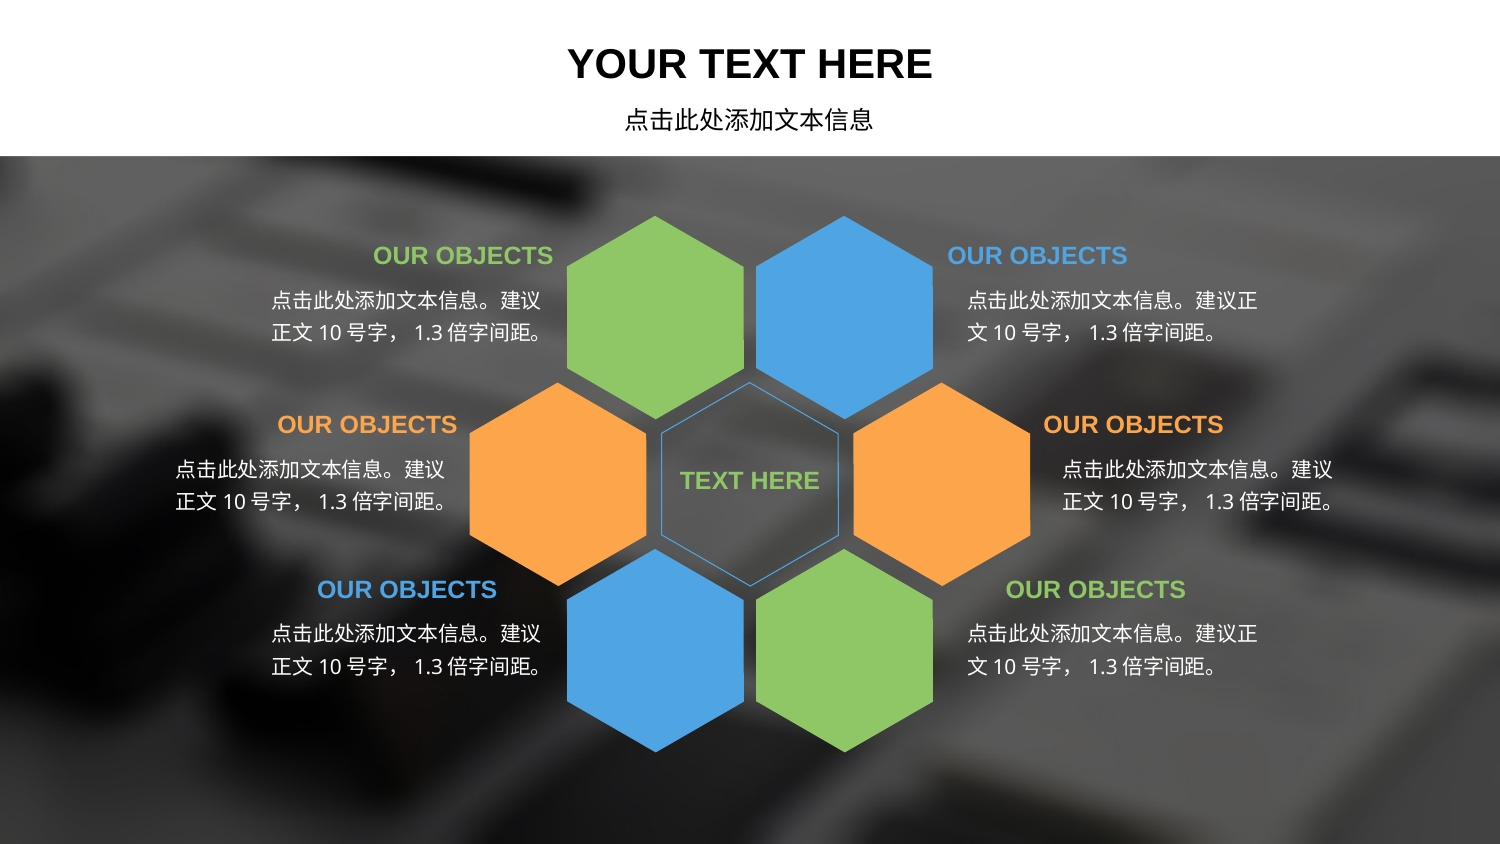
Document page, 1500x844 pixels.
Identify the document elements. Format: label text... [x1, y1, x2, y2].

text_box 点击此处添加文本信息。建议正文10号字，1.3倍字间距。 [257, 272, 456, 353]
text_box 点击此处添加文本信息。建议正文10号字，1.3倍字间距。 [1044, 606, 1277, 706]
text_box 点击此处添加文本信息。建议正文10号字，1.3倍字间距。 [1048, 441, 1353, 541]
text_box OUR OBJECTS [358, 232, 456, 272]
list YOUR TEXT HERE [462, 26, 1038, 95]
text_box OUR OBJECTS [302, 566, 456, 606]
list 点击此处添加文本信息 [462, 95, 1038, 148]
text_box 点击此处添加文本信息。建议正文10号字，1.3倍字间距。 [1044, 272, 1277, 353]
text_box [456, 229, 1044, 739]
text_box 点击此处添加文本信息。建议正文10号字，1.3倍字间距。 [257, 606, 456, 706]
text_box OUR OBJECTS [262, 401, 456, 441]
text_box OUR OBJECTS [1044, 566, 1202, 606]
text_box OUR OBJECTS [1044, 232, 1143, 272]
text_box OUR OBJECTS [1044, 401, 1239, 446]
picture [0, 157, 1500, 844]
text_box 点击此处添加文本信息。建议正文10号字，1.3倍字间距。 [161, 441, 456, 541]
